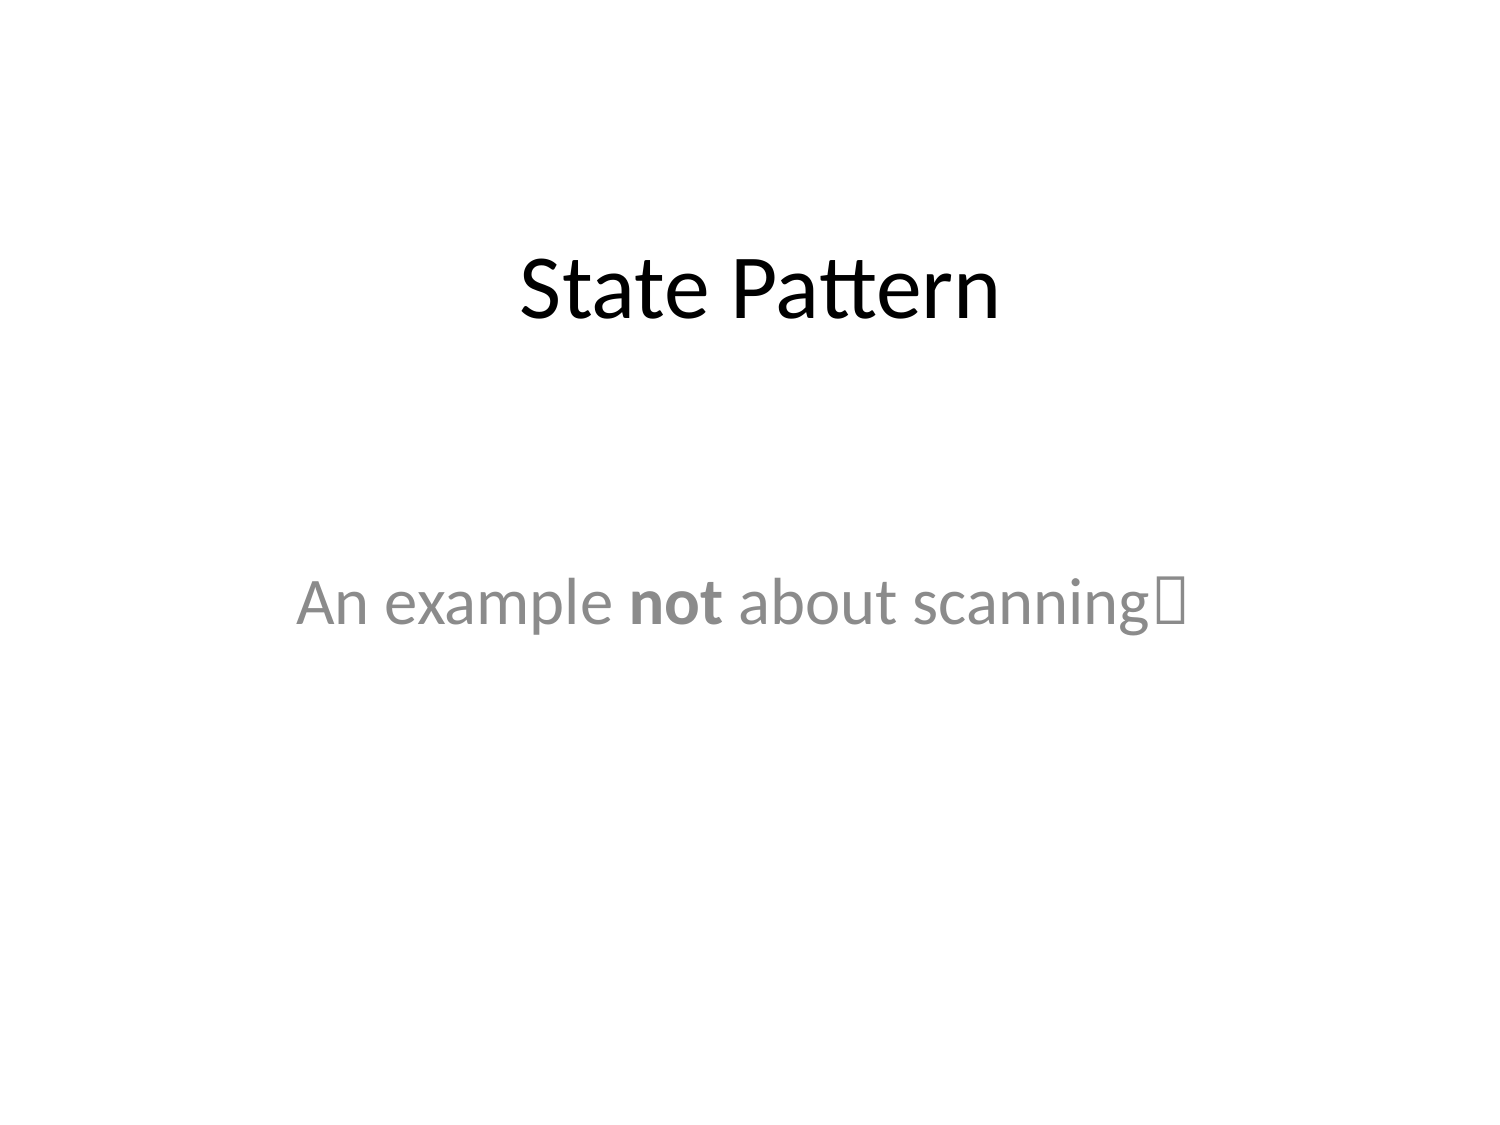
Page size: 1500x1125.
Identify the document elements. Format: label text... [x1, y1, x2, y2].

subtitle An example not about scanning [218, 550, 1269, 776]
title State Pattern [123, 160, 1399, 402]
